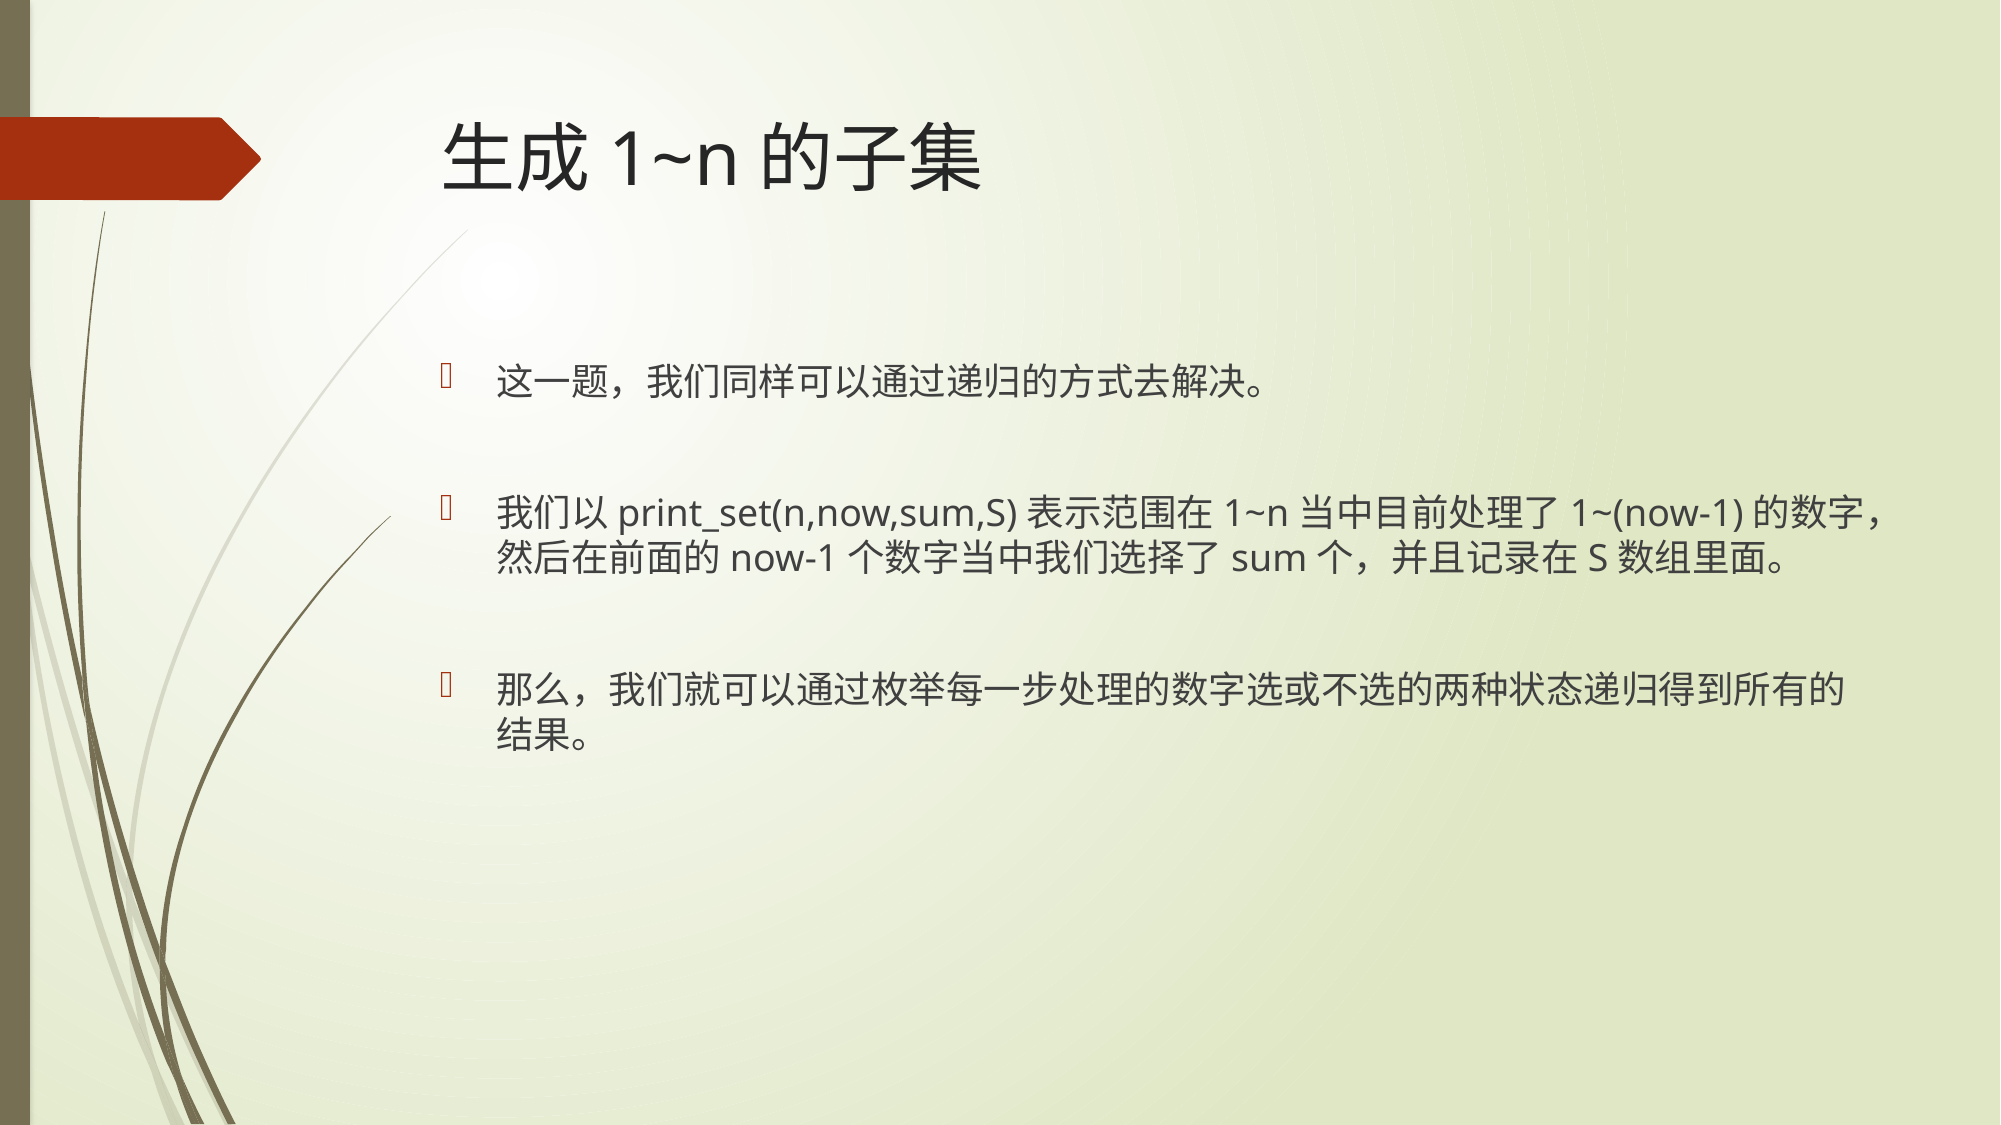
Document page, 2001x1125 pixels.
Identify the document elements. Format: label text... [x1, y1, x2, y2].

list 这一题，我们同样可以通过递归的方式去解决。 我们以print_set(n,now,sum,S)表示范围在1~n当中目前处理了1~(now-1)的数字，然后在前面的now-1个数字当中我们选择了sum个，并且记录在S数组里面。 那么，我们就可以通过枚举每一步处理的数字选或不选的两种状态递归得到所有的结果。 [424, 350, 1888, 970]
title 生成1~n的子集 [425, 102, 1888, 313]
